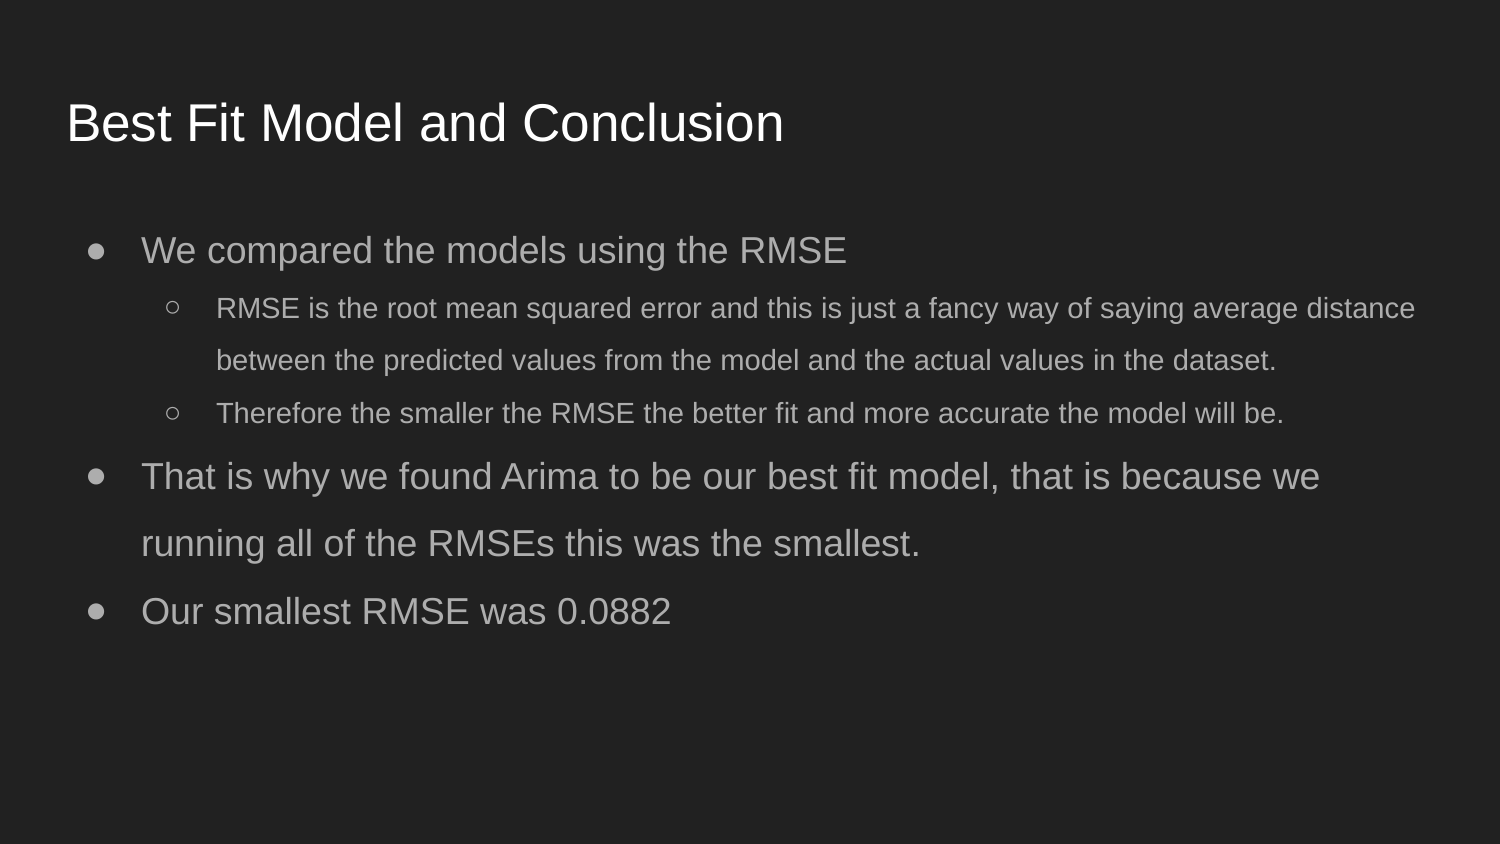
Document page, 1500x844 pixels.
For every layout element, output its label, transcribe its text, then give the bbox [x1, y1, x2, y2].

title Best Fit Model and Conclusion [51, 72, 1449, 167]
list We compared the models using the RMSE RMSE is the root mean squared error and this is just a fancy way of saying average distance between the predicted values from the model and the actual values in the dataset. Therefore the smaller the RMSE the better fit and more accurate the model will be. That is why we found Arima to be our best fit model, that is because we running all of the RMSEs this was the smallest. Our smallest RMSE was 0.0882 [51, 189, 1449, 750]
